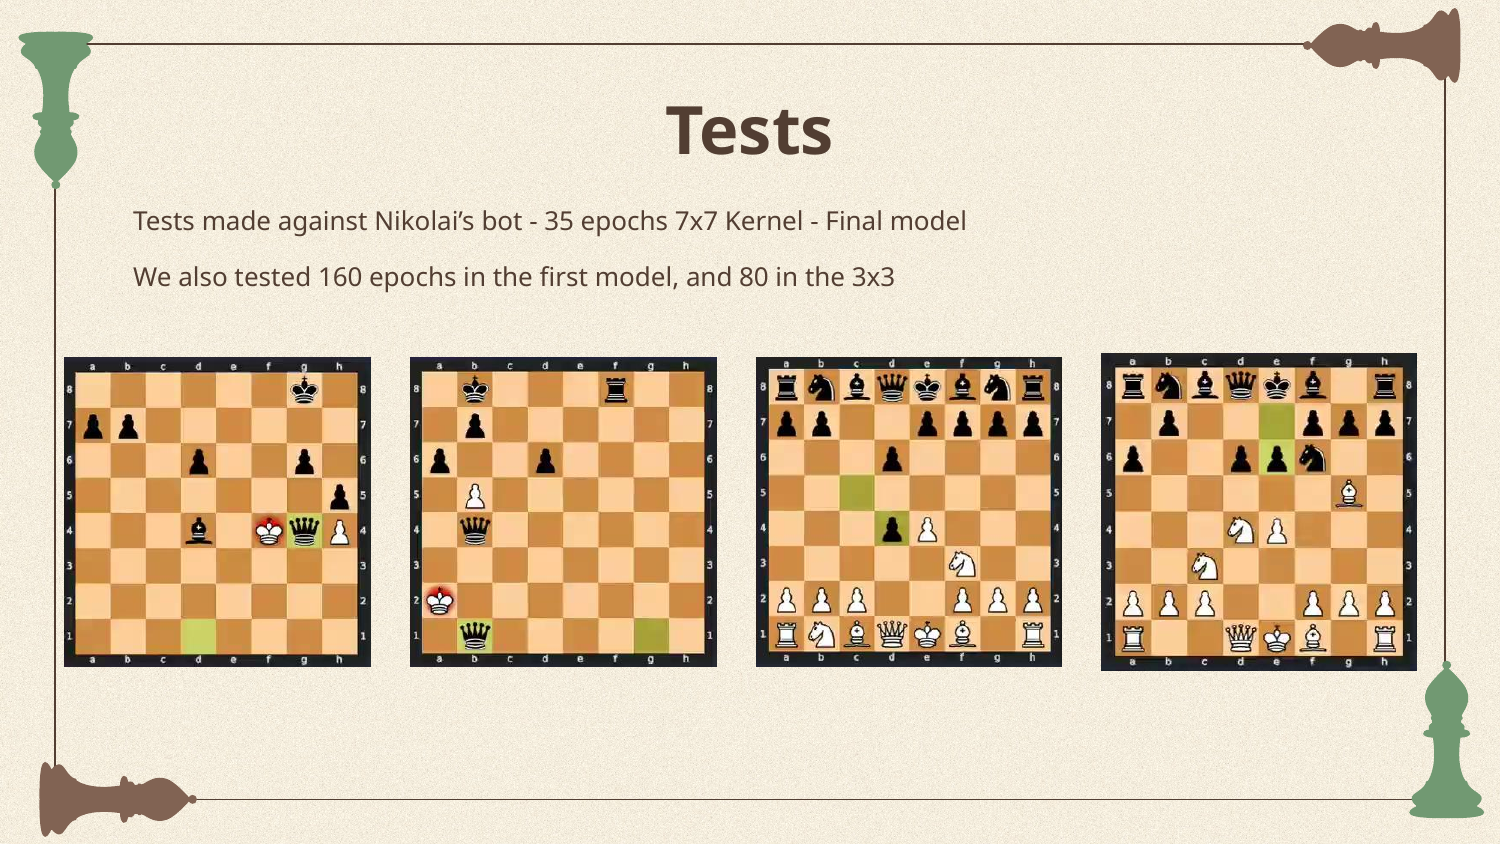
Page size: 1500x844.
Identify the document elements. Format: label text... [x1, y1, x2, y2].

title Tests [118, 72, 1382, 167]
list Tests made against Nikolai’s bot - 35 epochs 7x7 Kernel - Final model We also tested 160 epochs in the first model, and 80 in the 3x3 [118, 189, 1382, 750]
picture [0, 0, 1500, 844]
